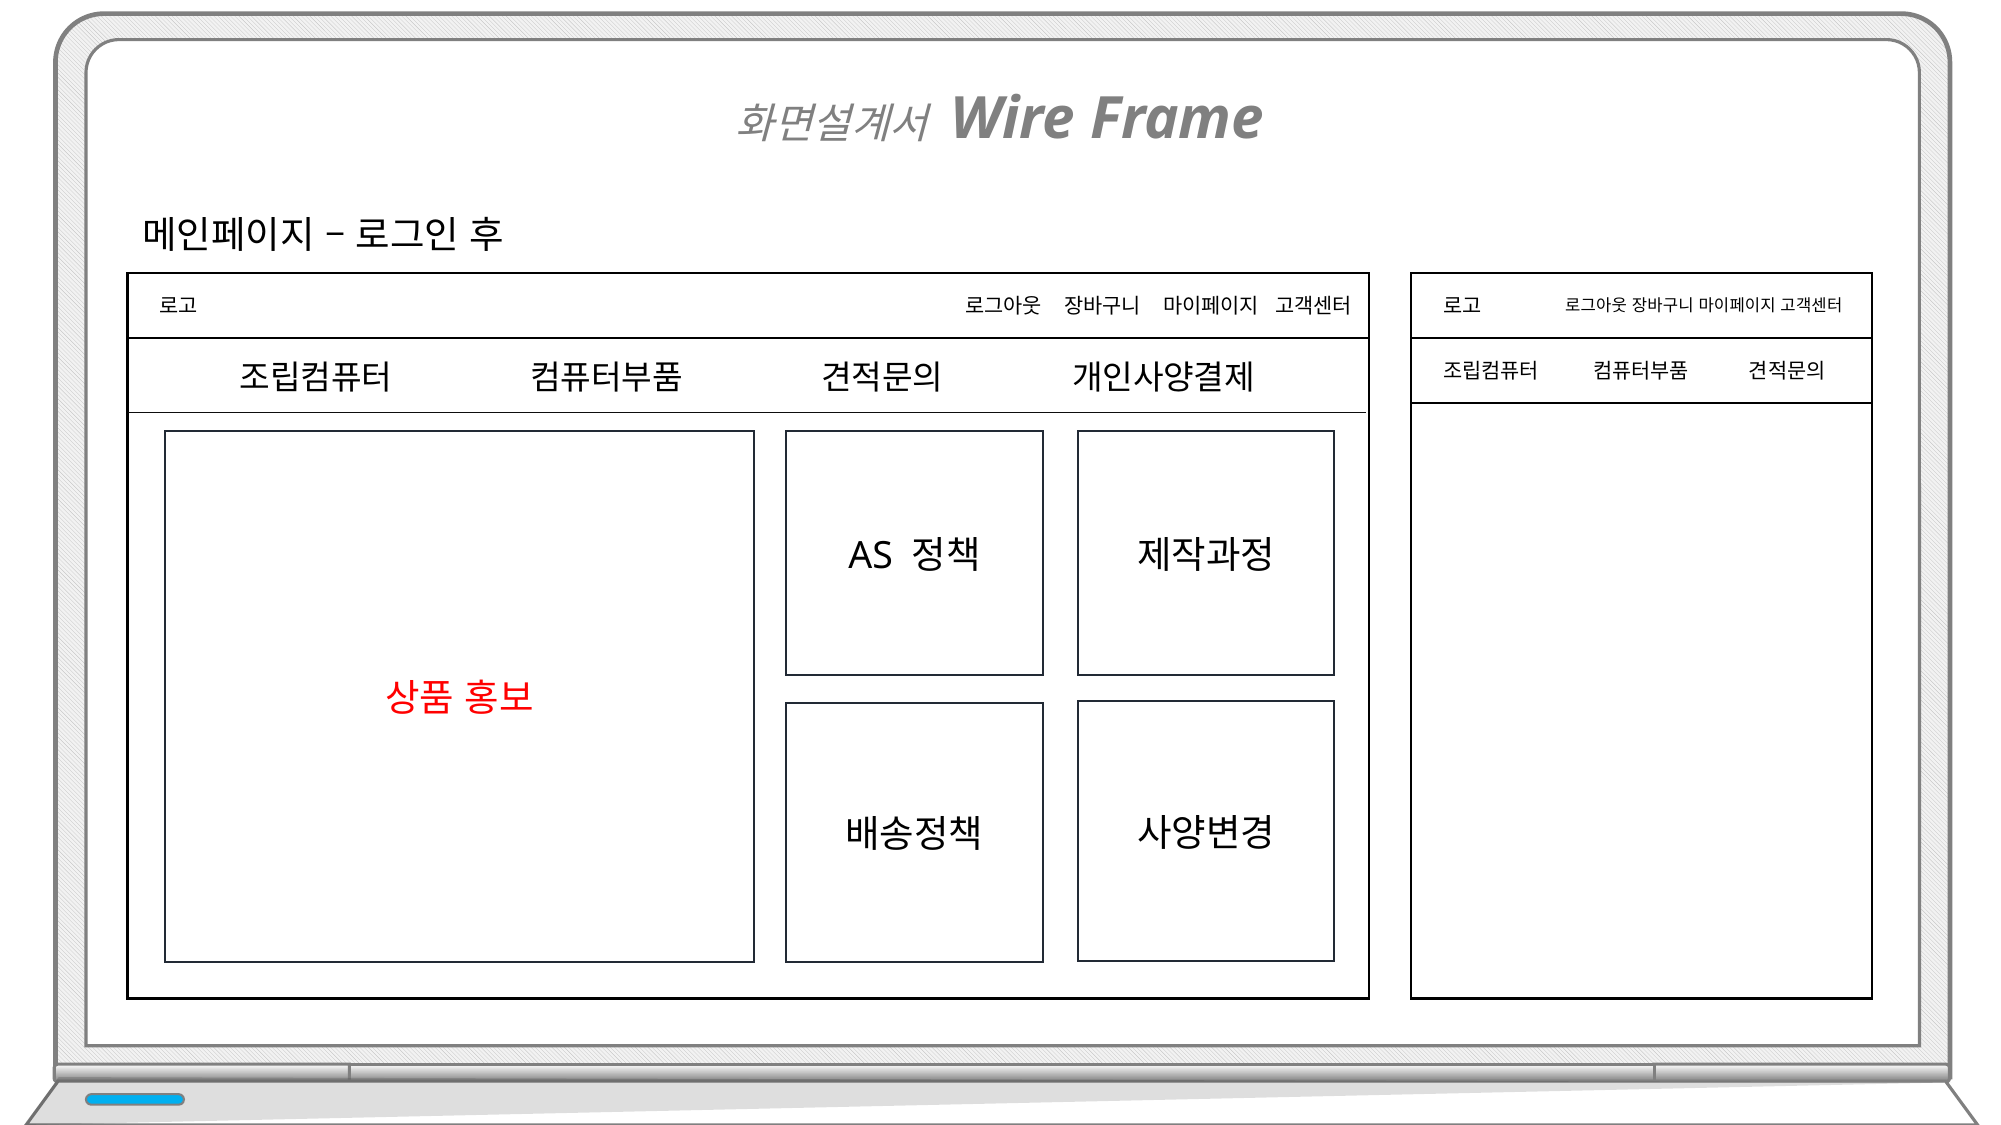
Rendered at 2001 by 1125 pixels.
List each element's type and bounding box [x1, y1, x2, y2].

text_box [24, 13, 1978, 1125]
